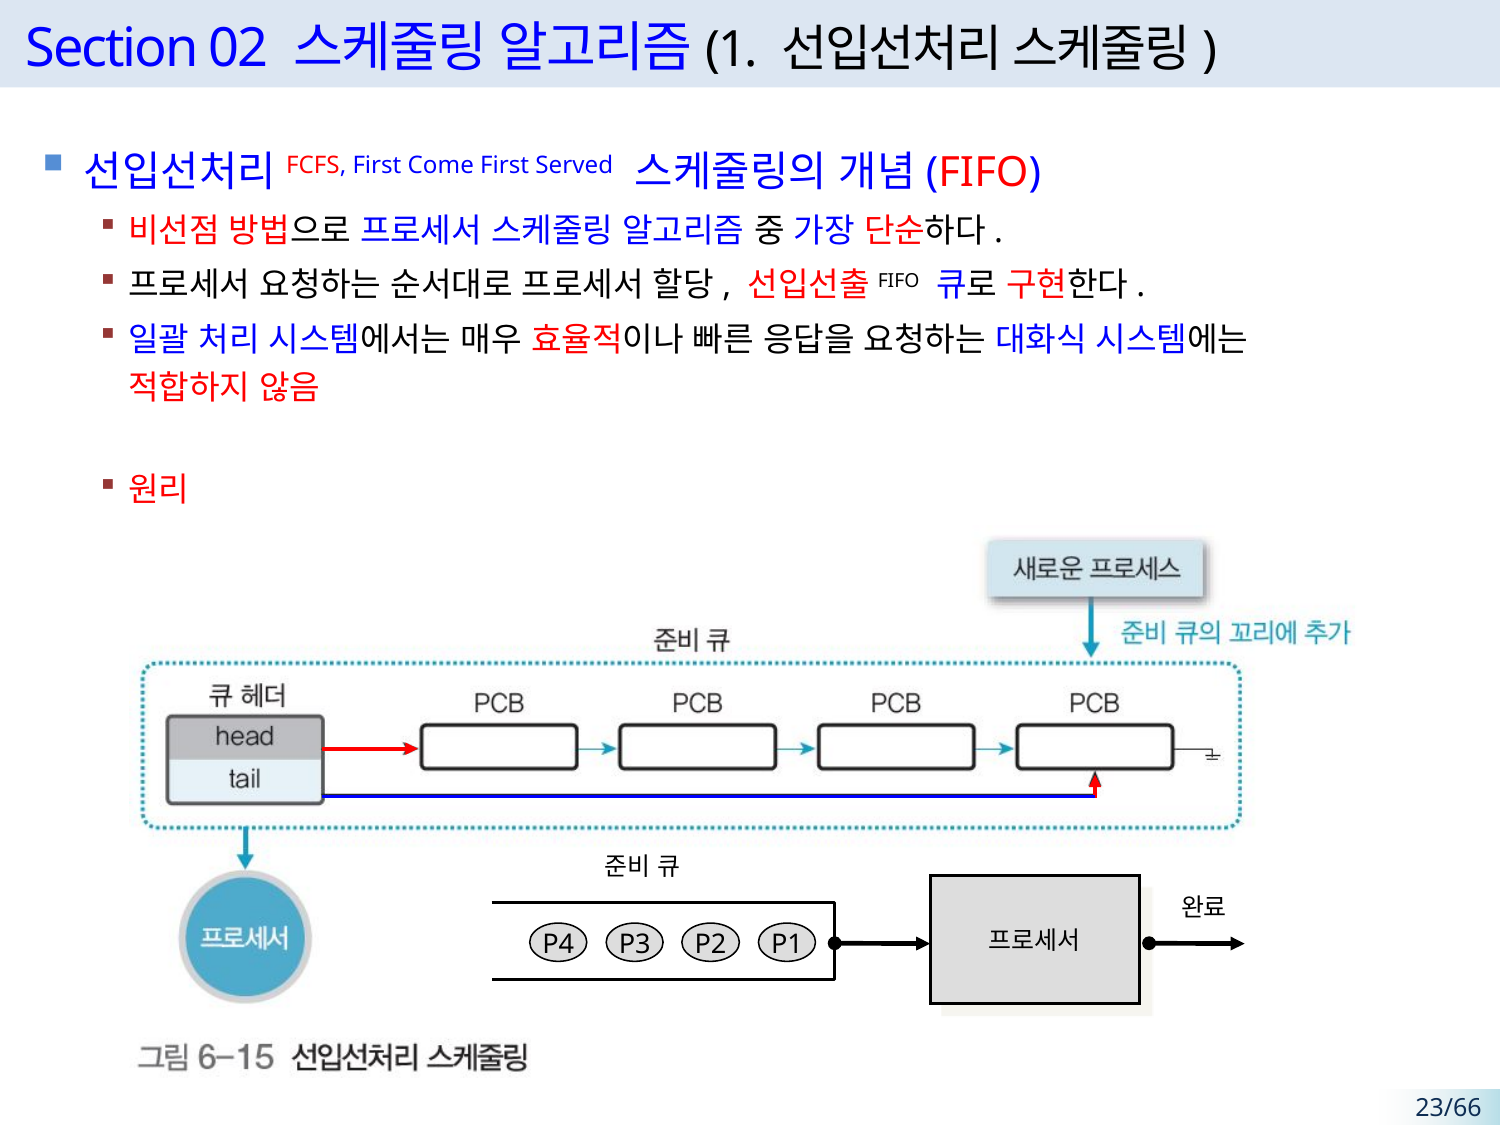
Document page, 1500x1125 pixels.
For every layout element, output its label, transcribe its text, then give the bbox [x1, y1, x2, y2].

picture [129, 525, 1360, 1083]
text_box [491, 842, 1245, 1004]
list 선입선처리FCFS, First Come First Served 스케줄링의 개념(FIFO) 비선점 방법으로 프로세서 스케줄링 알고리즘 중 가장 단순하다. 프로세서 요청하는 순서대로 프로세서 할당, 선입선출FIFO 큐로 구현한다. 일괄 처리 시스템에서는 매우 효율적이나 빠른 응답을 요청하는 대화식 시스템에는 적합하지 않음 원리 [10, 126, 1481, 526]
title Section 02 스케줄링 알고리즘(1. 선입선처리 스케줄링) [10, 5, 1481, 84]
